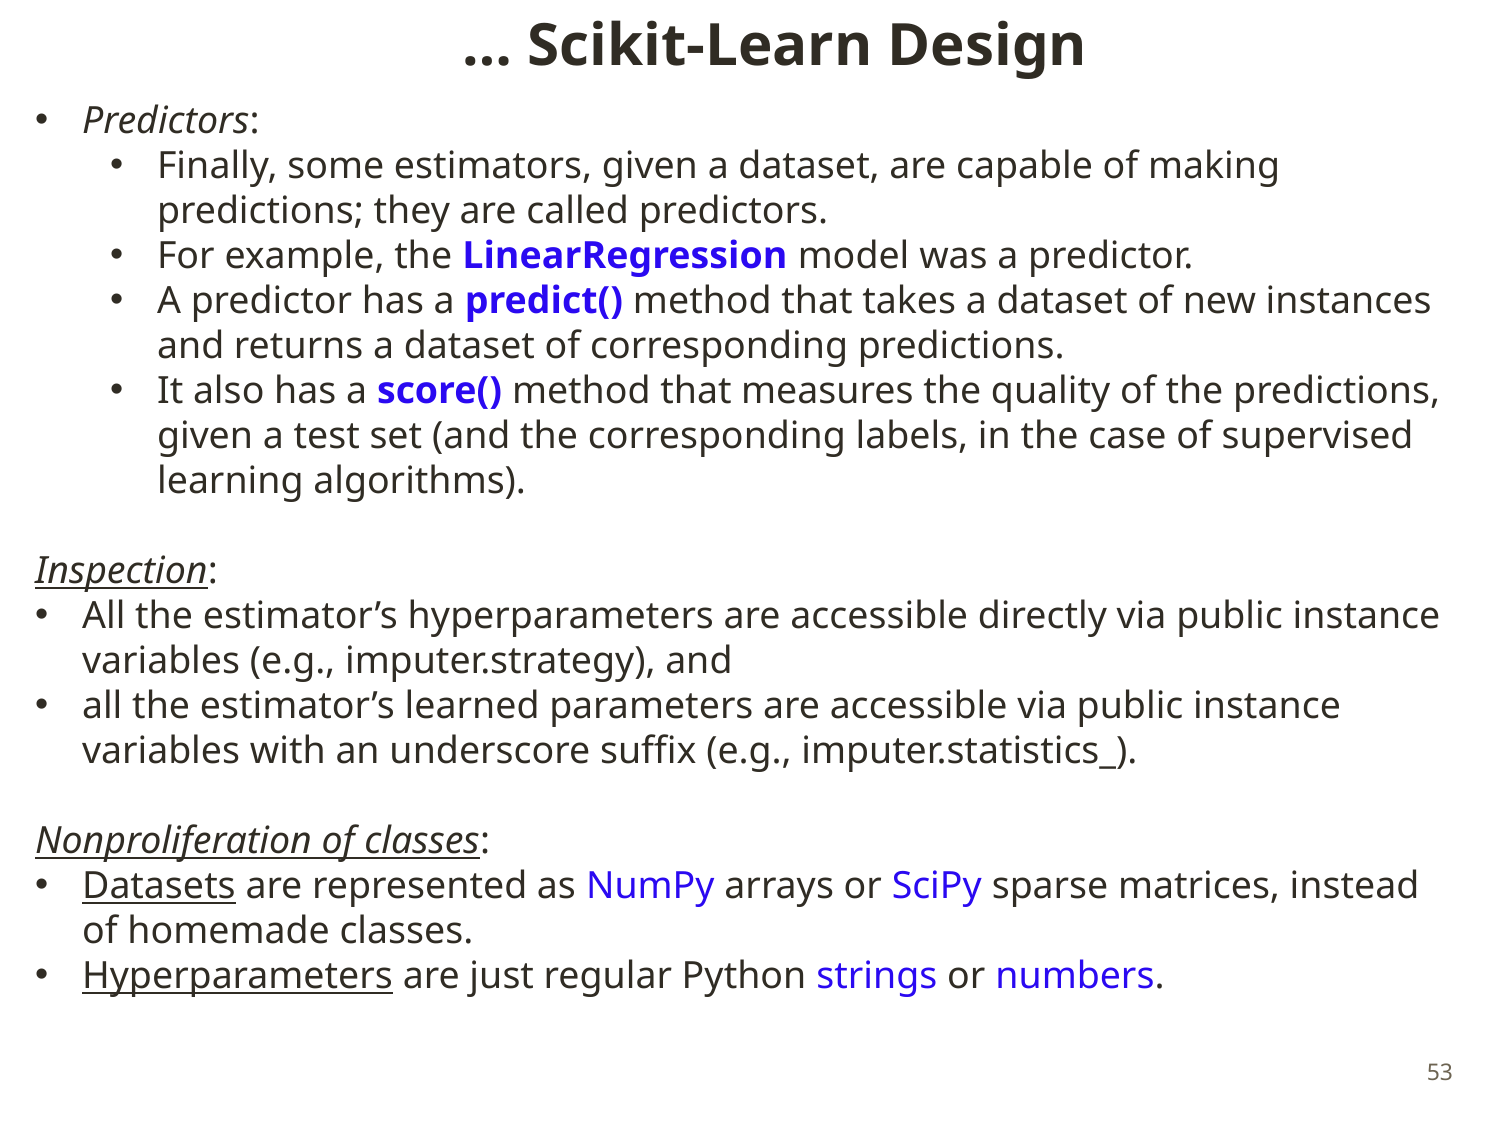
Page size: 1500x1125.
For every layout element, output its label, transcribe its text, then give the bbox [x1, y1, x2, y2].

text_box Predictors: Finally, some estimators, given a dataset, are capable of making predictions; they are called predictors. For example, the LinearRegression model was a predictor. A predictor has a predict() method that takes a dataset of new instances and returns a dataset of corresponding predictions. It also has a score() method that measures the quality of the predictions, given a test set (and the corresponding labels, in the case of supervised learning algorithms). Inspection: All the estimator’s hyperparameters are accessible directly via public instance variables (e.g., imputer.strategy), and all the estimator’s learned parameters are accessible via public instance variables with an underscore suffix (e.g., imputer.statistics_). Nonproliferation of classes: Datasets are represented as NumPy arrays or SciPy sparse matrices, instead of homemade classes. Hyperparameters are just regular Python strings or numbers. [20, 88, 1480, 1125]
title … Scikit-Learn Design [81, 0, 1469, 85]
